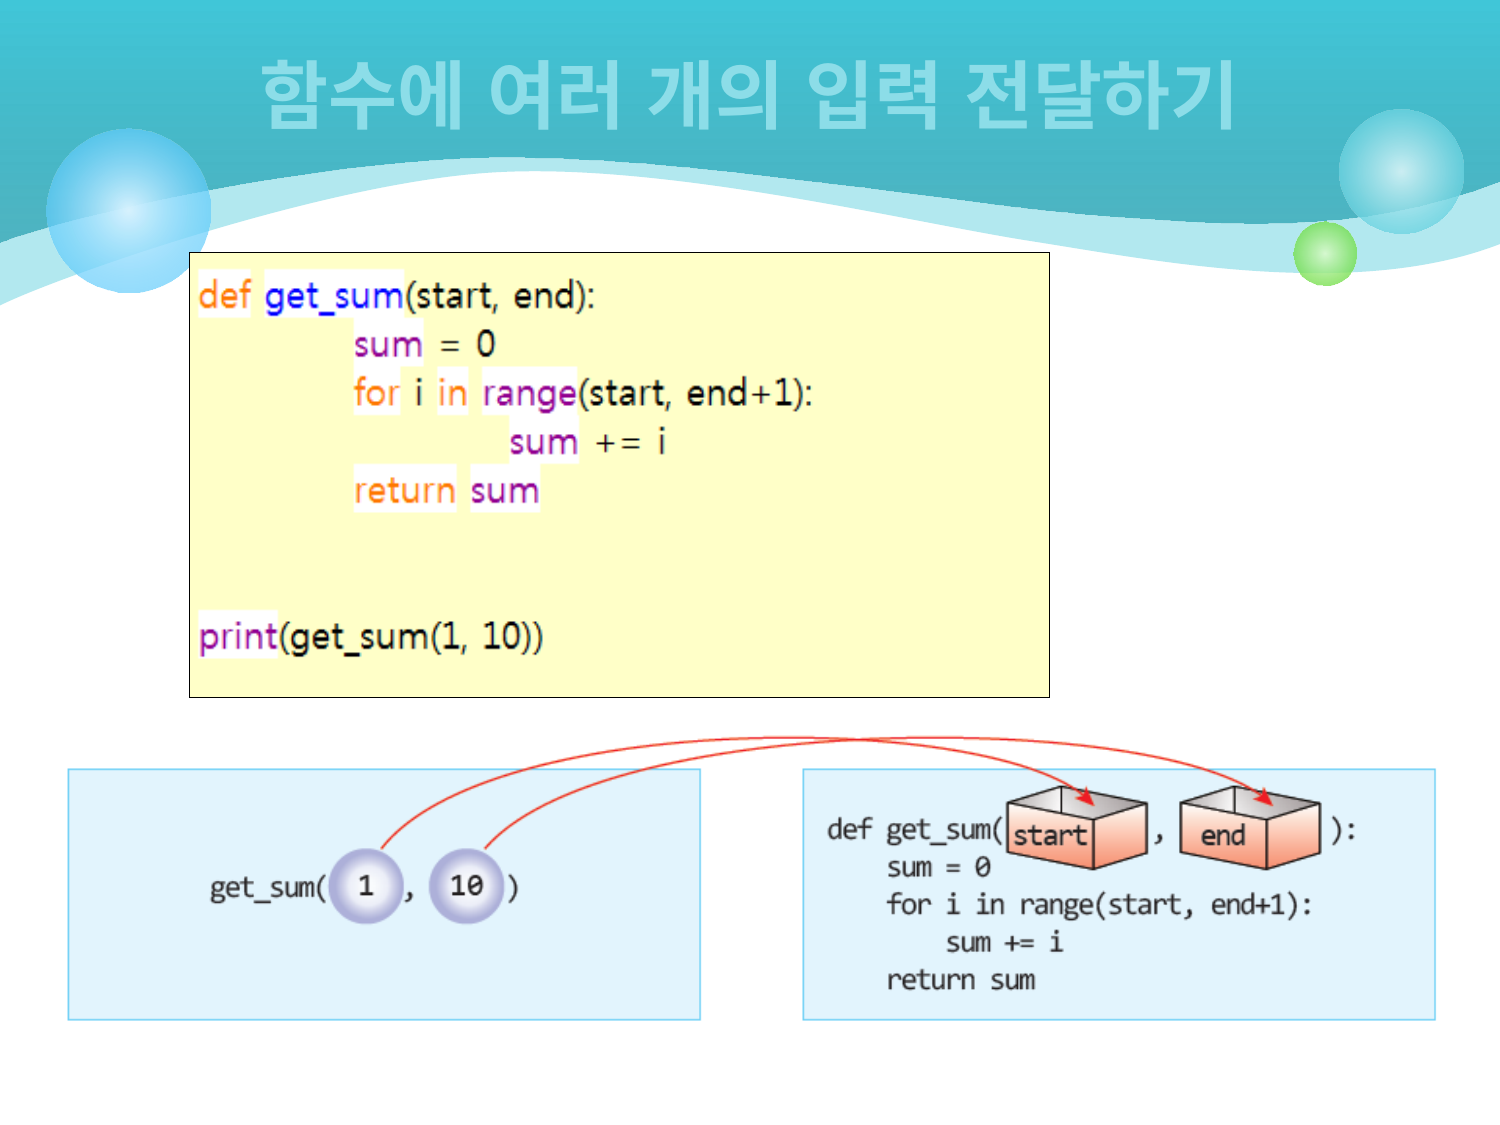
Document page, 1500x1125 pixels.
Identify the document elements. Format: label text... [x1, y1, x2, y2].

picture [188, 252, 1051, 698]
title 함수에 여러 개의 입력 전달하기 [75, 0, 1425, 188]
picture [45, 702, 1483, 1060]
